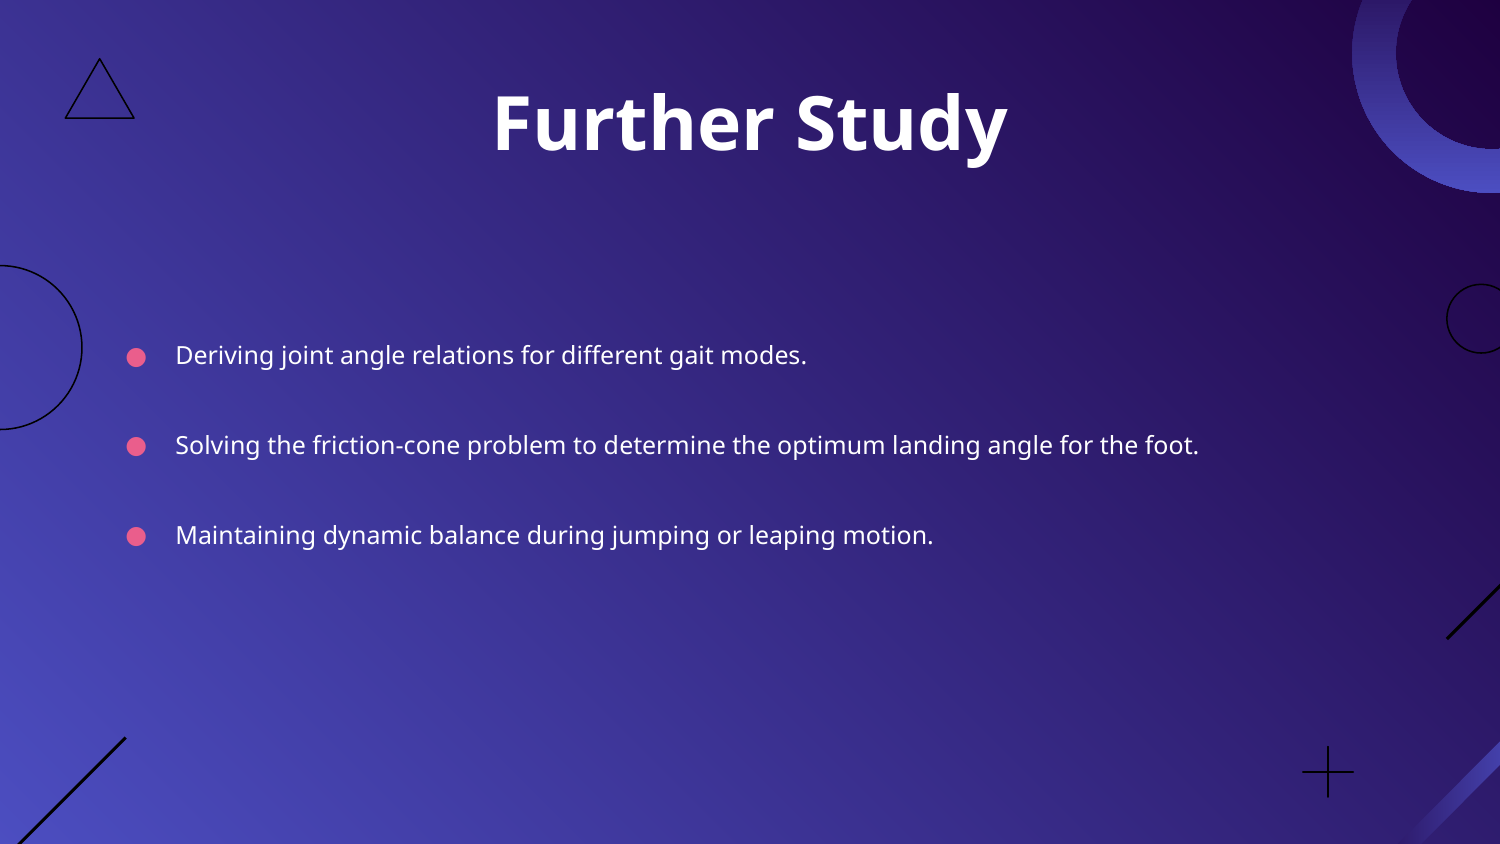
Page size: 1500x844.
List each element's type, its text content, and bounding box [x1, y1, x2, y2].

text_box Deriving joint angle relations for different gait modes. Solving the friction-cone problem to determine the optimum landing angle for the foot. Maintaining dynamic balance during jumping or leaping motion. [10, 164, 1383, 755]
text_box Further Study [116, 76, 1383, 164]
